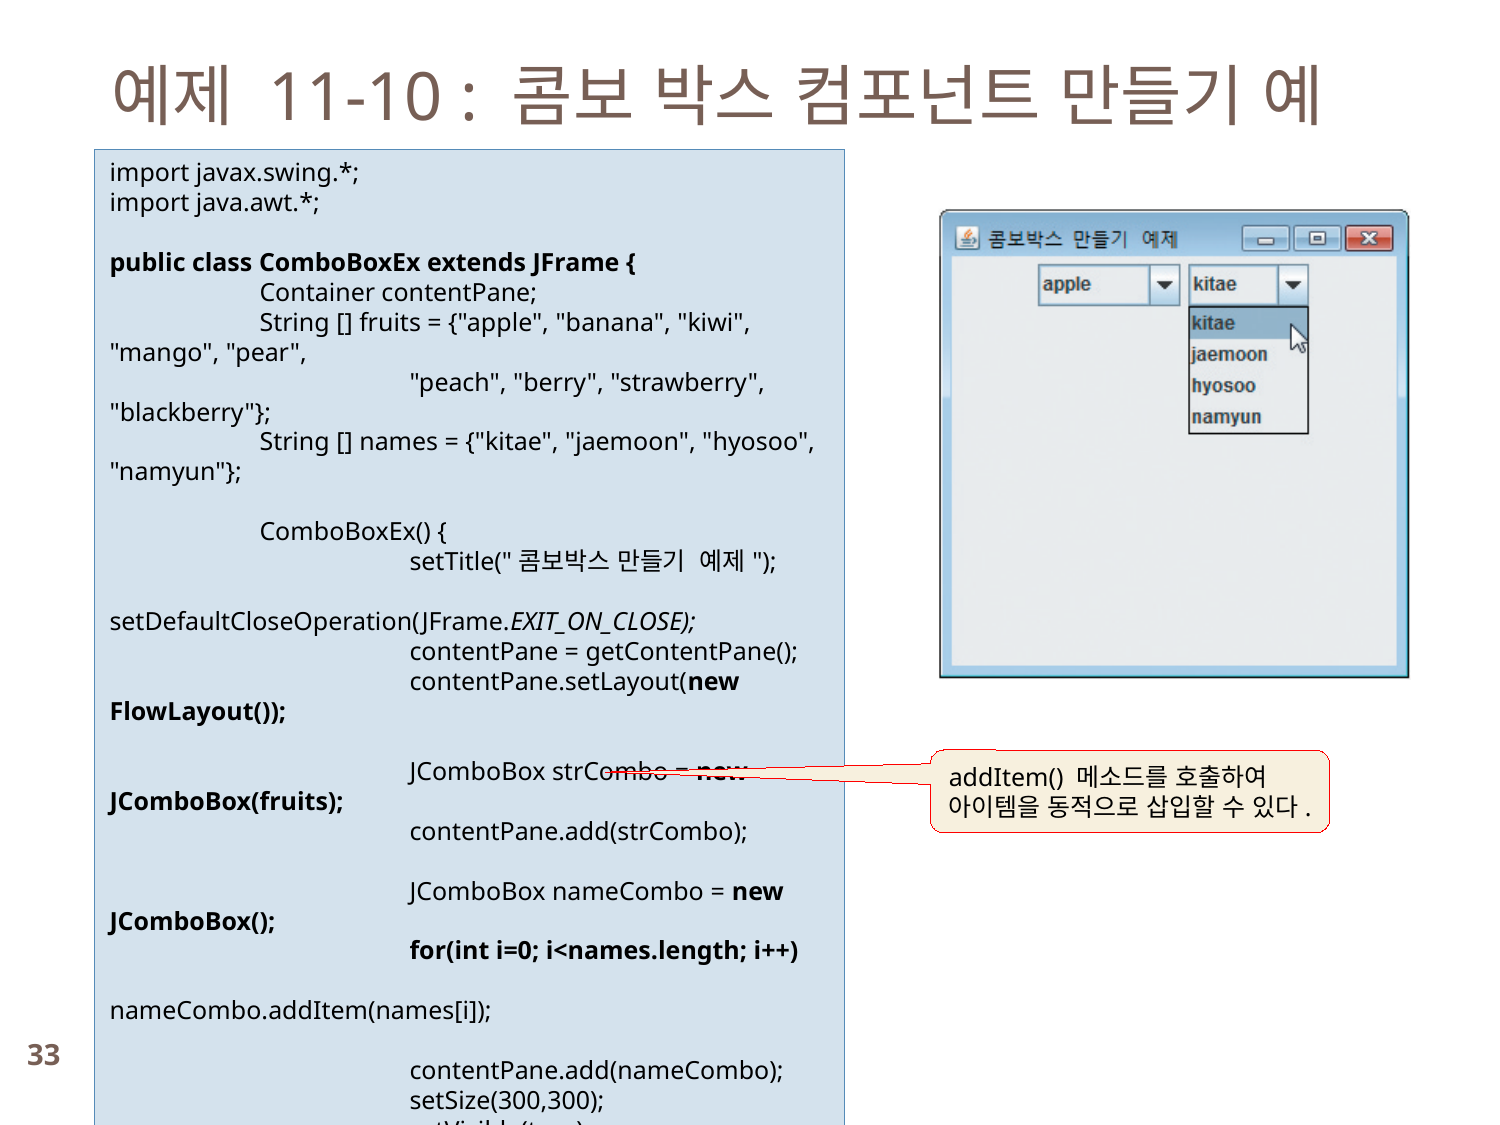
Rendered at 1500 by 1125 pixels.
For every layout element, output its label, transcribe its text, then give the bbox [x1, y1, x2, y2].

slide_number 33 [0, 1025, 88, 1088]
picture [938, 207, 1412, 681]
text_box addItem() 메소드를 호출하여 아이템을 동적으로 삽입할 수 있다. [605, 749, 1330, 833]
title 예제 11-10 : 콤보 박스 컴포넌트 만들기 예 [96, 37, 1434, 149]
text_box import javax.swing.*; import java.awt.*; public class ComboBoxEx extends JFrame { Container contentPane; String [] fruits = {"apple", "banana", "kiwi", "mango", "pear", "peach", "berry", "strawberry", "blackberry"}; String [] names = {"kitae", "jaemoon", "hyosoo", "namyun"}; ComboBoxEx() { setTitle("콤보박스 만들기 예제"); setDefaultCloseOperation(JFrame.EXIT_ON_CLOSE); contentPane = getContentPane(); contentPane.setLayout(new FlowLayout()); JComboBox strCombo = new JComboBox(fruits); contentPane.add(strCombo); JComboBox nameCombo = new JComboBox(); for(int i=0; i<names.length; i++) nameCombo.addItem(names[i]); contentPane.add(nameCombo); setSize(300,300); setVisible(true); } public static void main(String [] args) { new ComboBoxEx(); } } [94, 149, 845, 1125]
